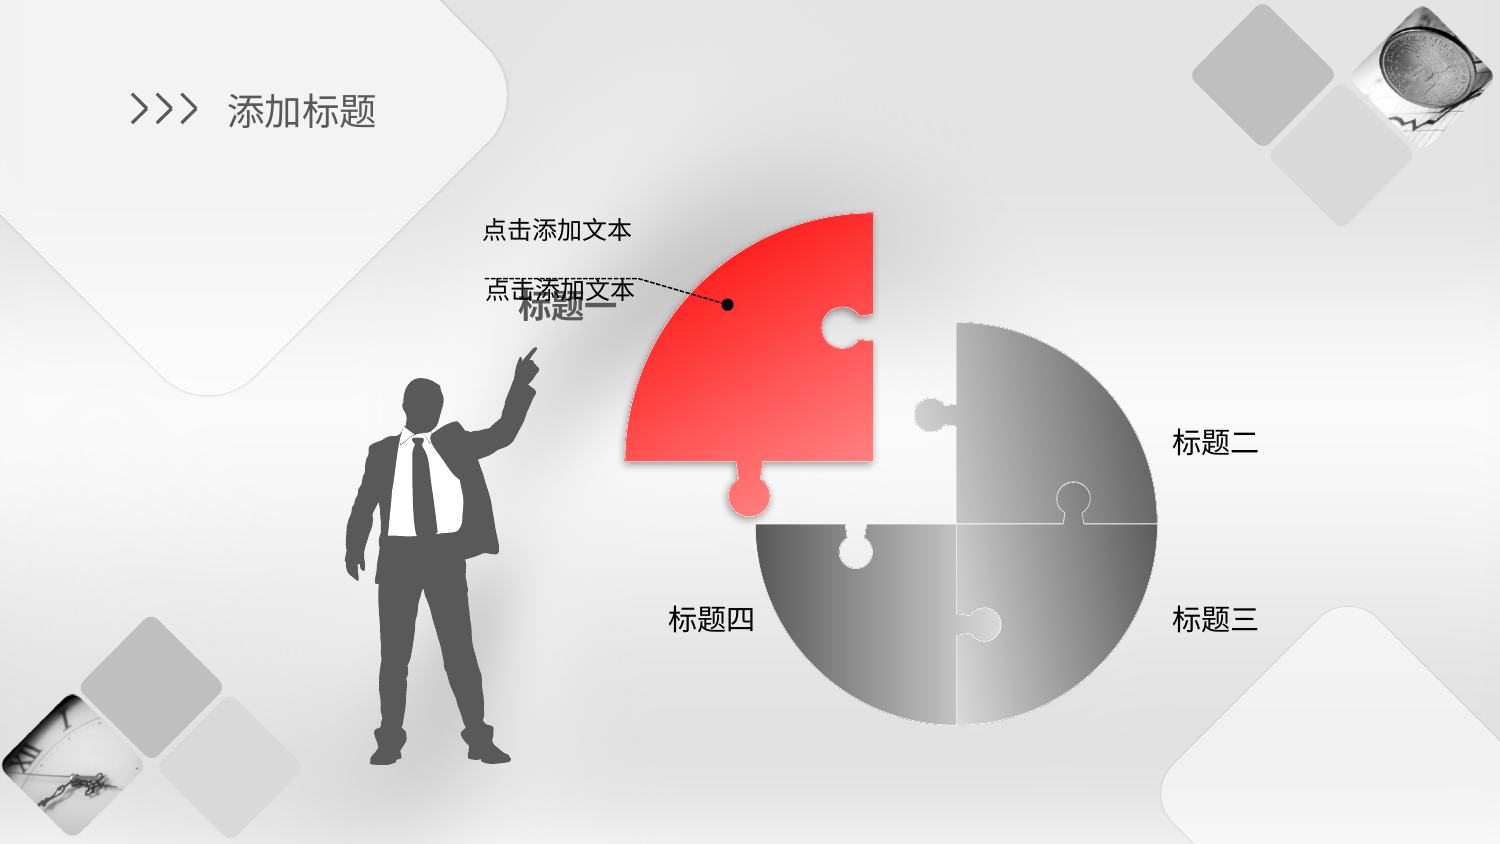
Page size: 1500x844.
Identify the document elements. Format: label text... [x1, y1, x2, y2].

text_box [466, 207, 1279, 726]
text_box 添加标题 [212, 80, 393, 141]
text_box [131, 93, 197, 124]
picture [0, 0, 1500, 844]
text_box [343, 346, 540, 766]
